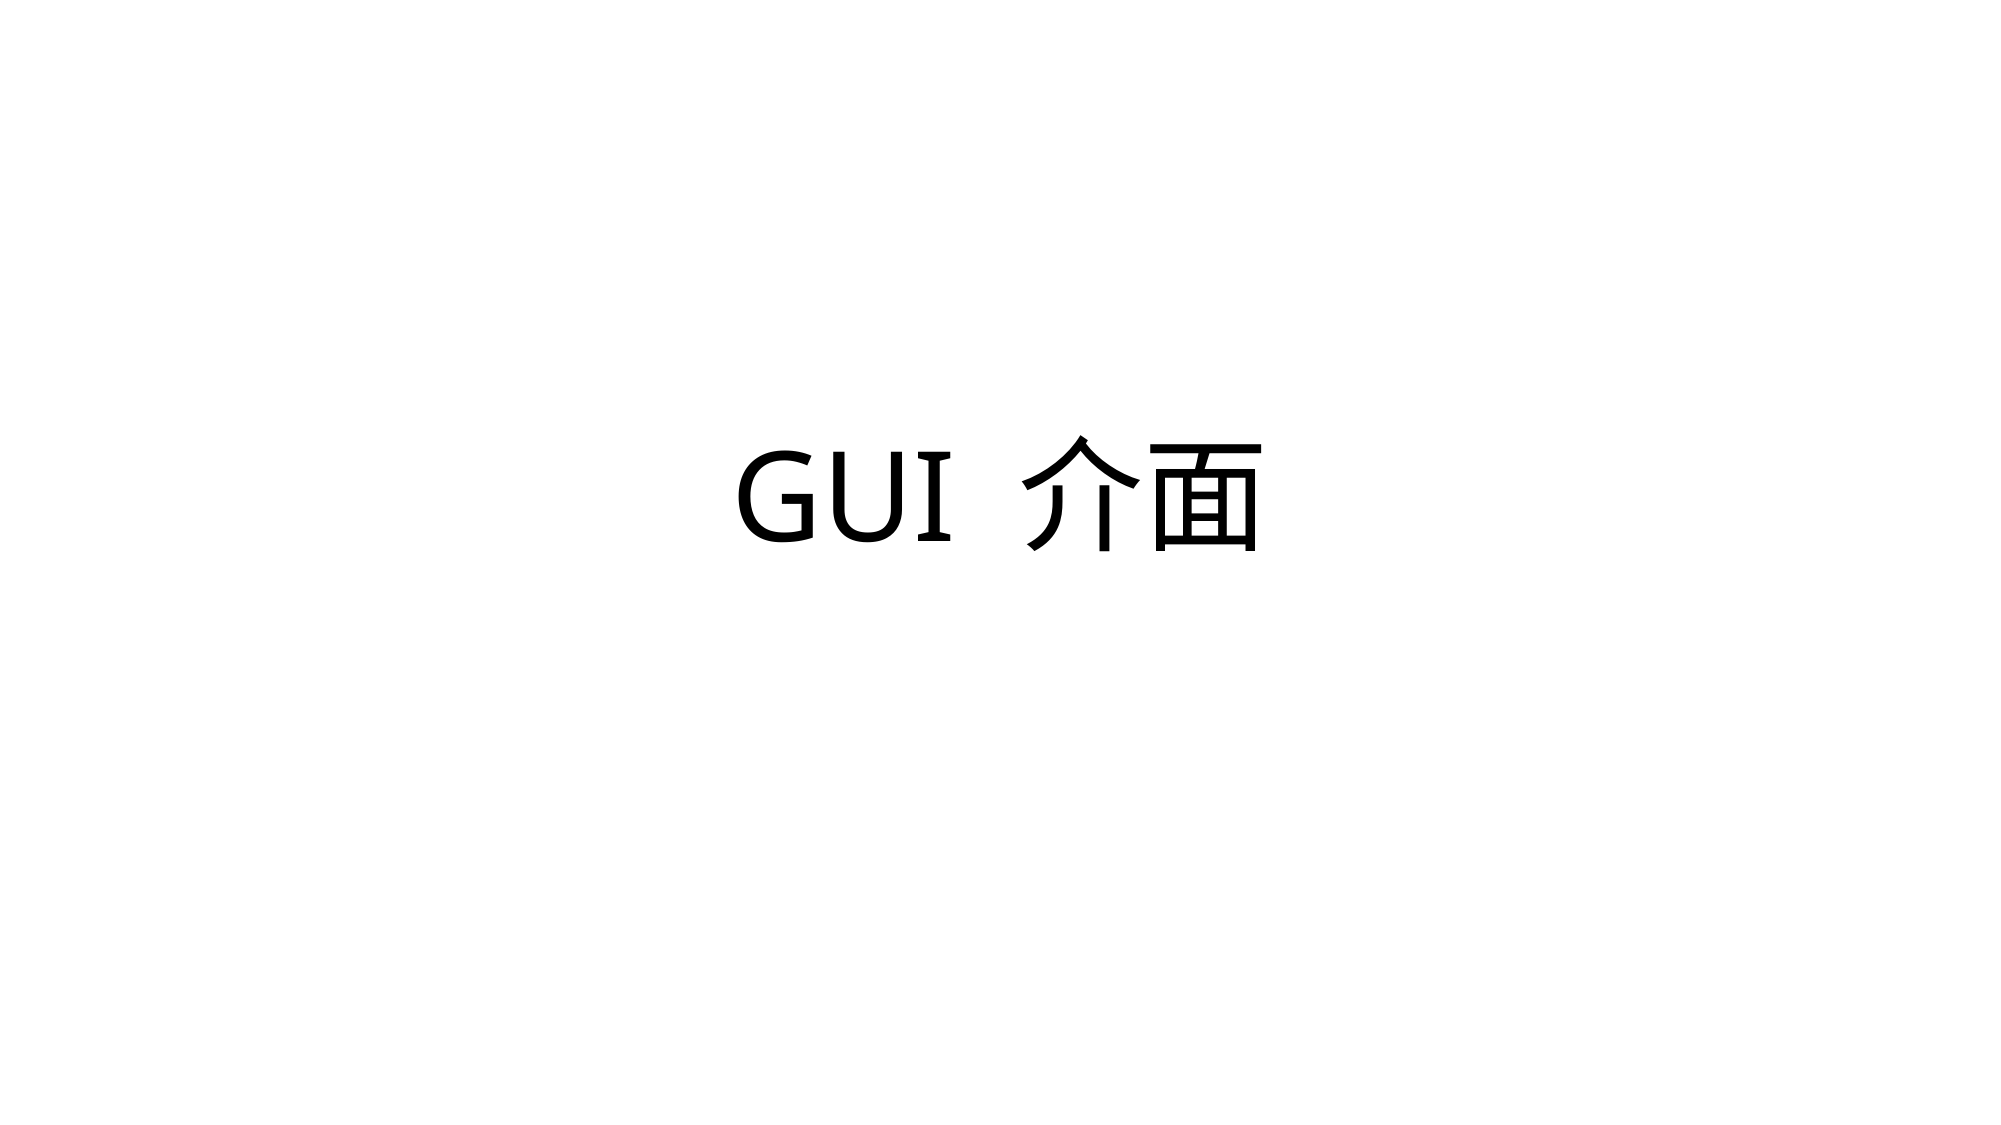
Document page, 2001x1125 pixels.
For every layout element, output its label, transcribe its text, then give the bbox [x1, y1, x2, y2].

title GUI 介面 [249, 184, 1750, 576]
